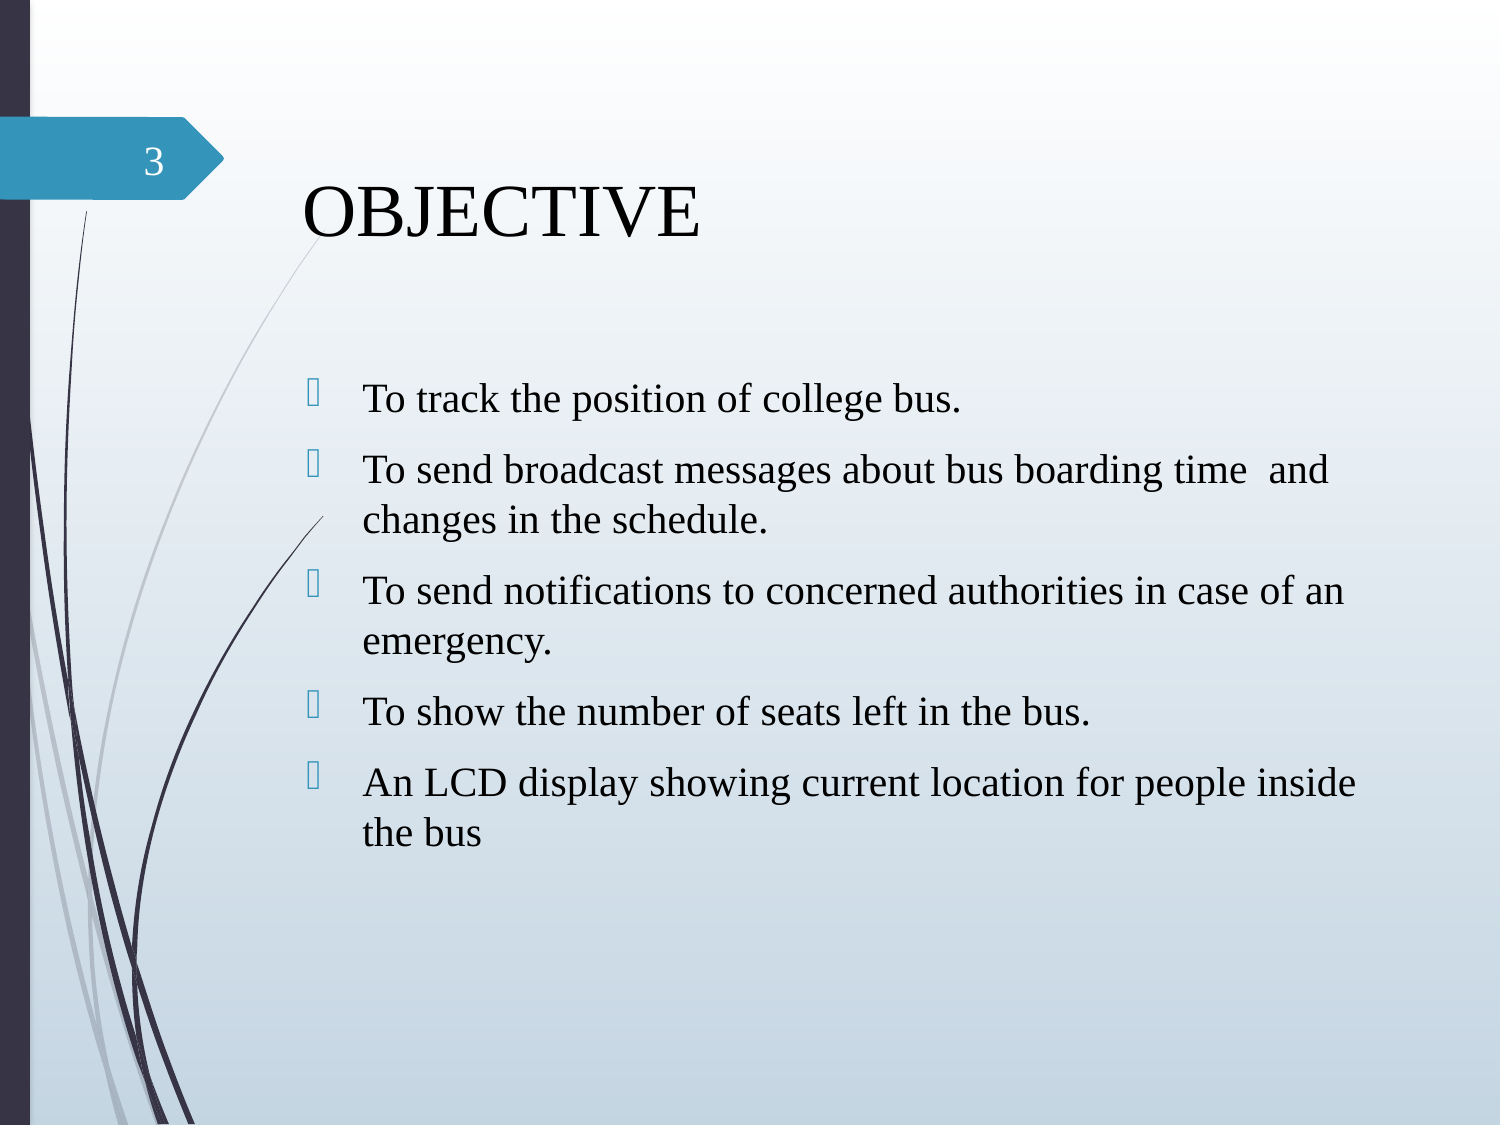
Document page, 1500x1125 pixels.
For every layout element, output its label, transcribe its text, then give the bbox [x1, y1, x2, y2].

slide_number 3 [83, 129, 180, 190]
title OBJECTIVE [287, 153, 1369, 364]
list To track the position of college bus. To send broadcast messages about bus boarding time and changes in the schedule. To send notifications to concerned authorities in case of an emergency. To show the number of seats left in the bus. An LCD display showing current location for people inside the bus [291, 363, 1373, 1039]
